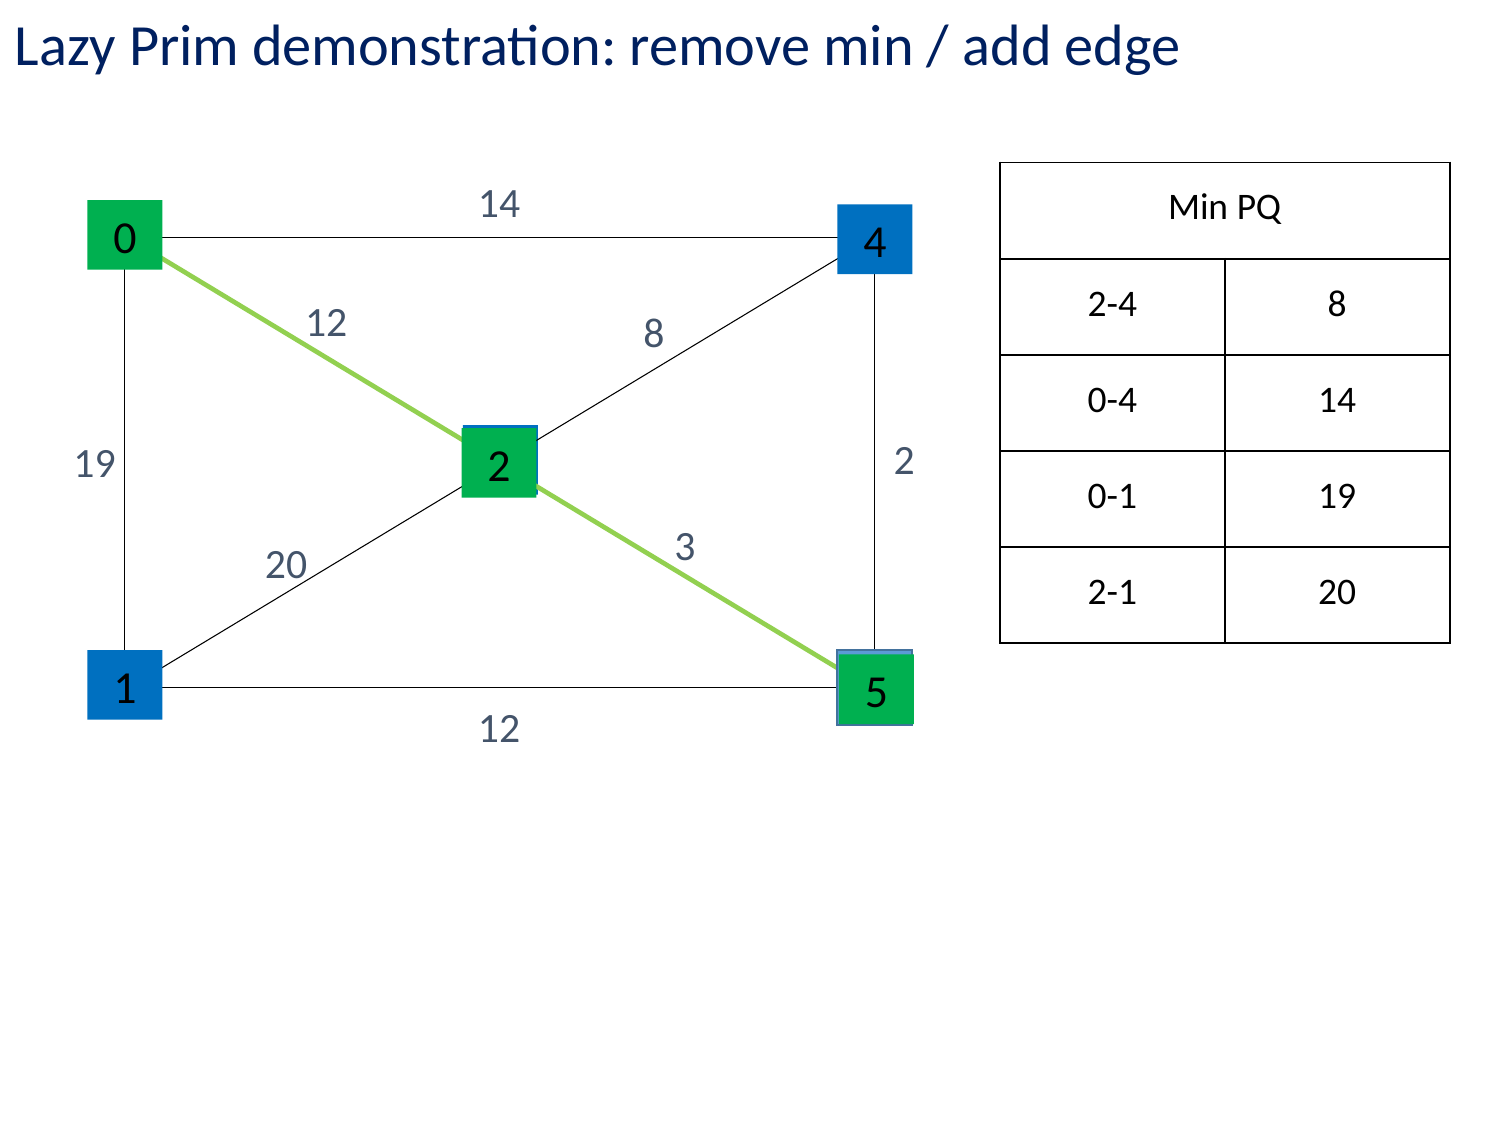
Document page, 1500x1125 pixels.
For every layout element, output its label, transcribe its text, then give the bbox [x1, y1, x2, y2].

table_header Min PQ [1001, 163, 1449, 258]
table_cell 19 [1226, 452, 1449, 546]
table_cell 20 [1226, 548, 1449, 642]
table_cell 8 [1226, 260, 1449, 354]
table_cell 0-1 [1001, 452, 1224, 546]
table_cell 2-4 [1001, 260, 1224, 354]
table_cell 2-1 [1001, 548, 1224, 642]
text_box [58, 168, 959, 760]
table_cell 14 [1226, 356, 1449, 450]
table_cell 0-4 [1001, 356, 1224, 450]
text_box Lazy Prim demonstration: remove min / add edge [0, 0, 1335, 85]
